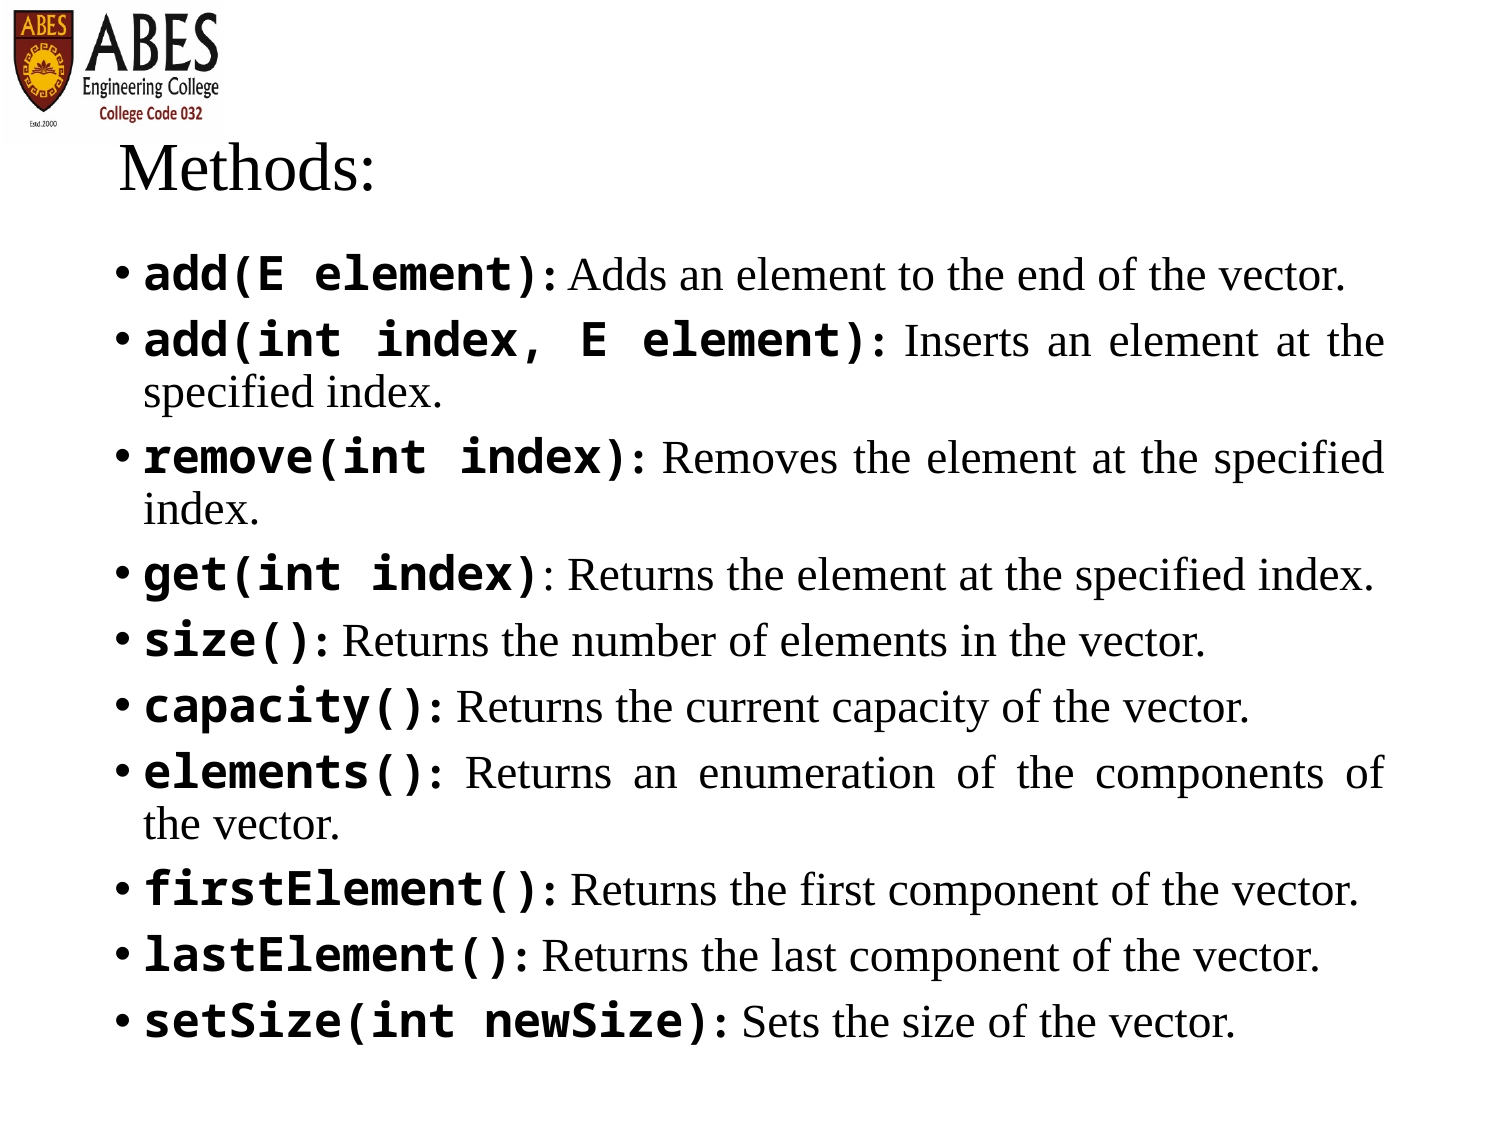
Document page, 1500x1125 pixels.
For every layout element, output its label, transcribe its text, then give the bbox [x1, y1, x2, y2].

title Methods: [103, 59, 1397, 243]
list add(E element): Adds an element to the end of the vector. add(int index, E element): Inserts an element at the specified index. remove(int index): Removes the element at the specified index. get(int index): Returns the element at the specified index. size(): Returns the number of elements in the vector. capacity(): Returns the current capacity of the vector. elements(): Returns an enumeration of the components of the vector. firstElement(): Returns the first component of the vector. lastElement(): Returns the last component of the vector. setSize(int newSize): Sets the size of the vector. [103, 243, 1397, 1066]
picture [2, 0, 225, 146]
